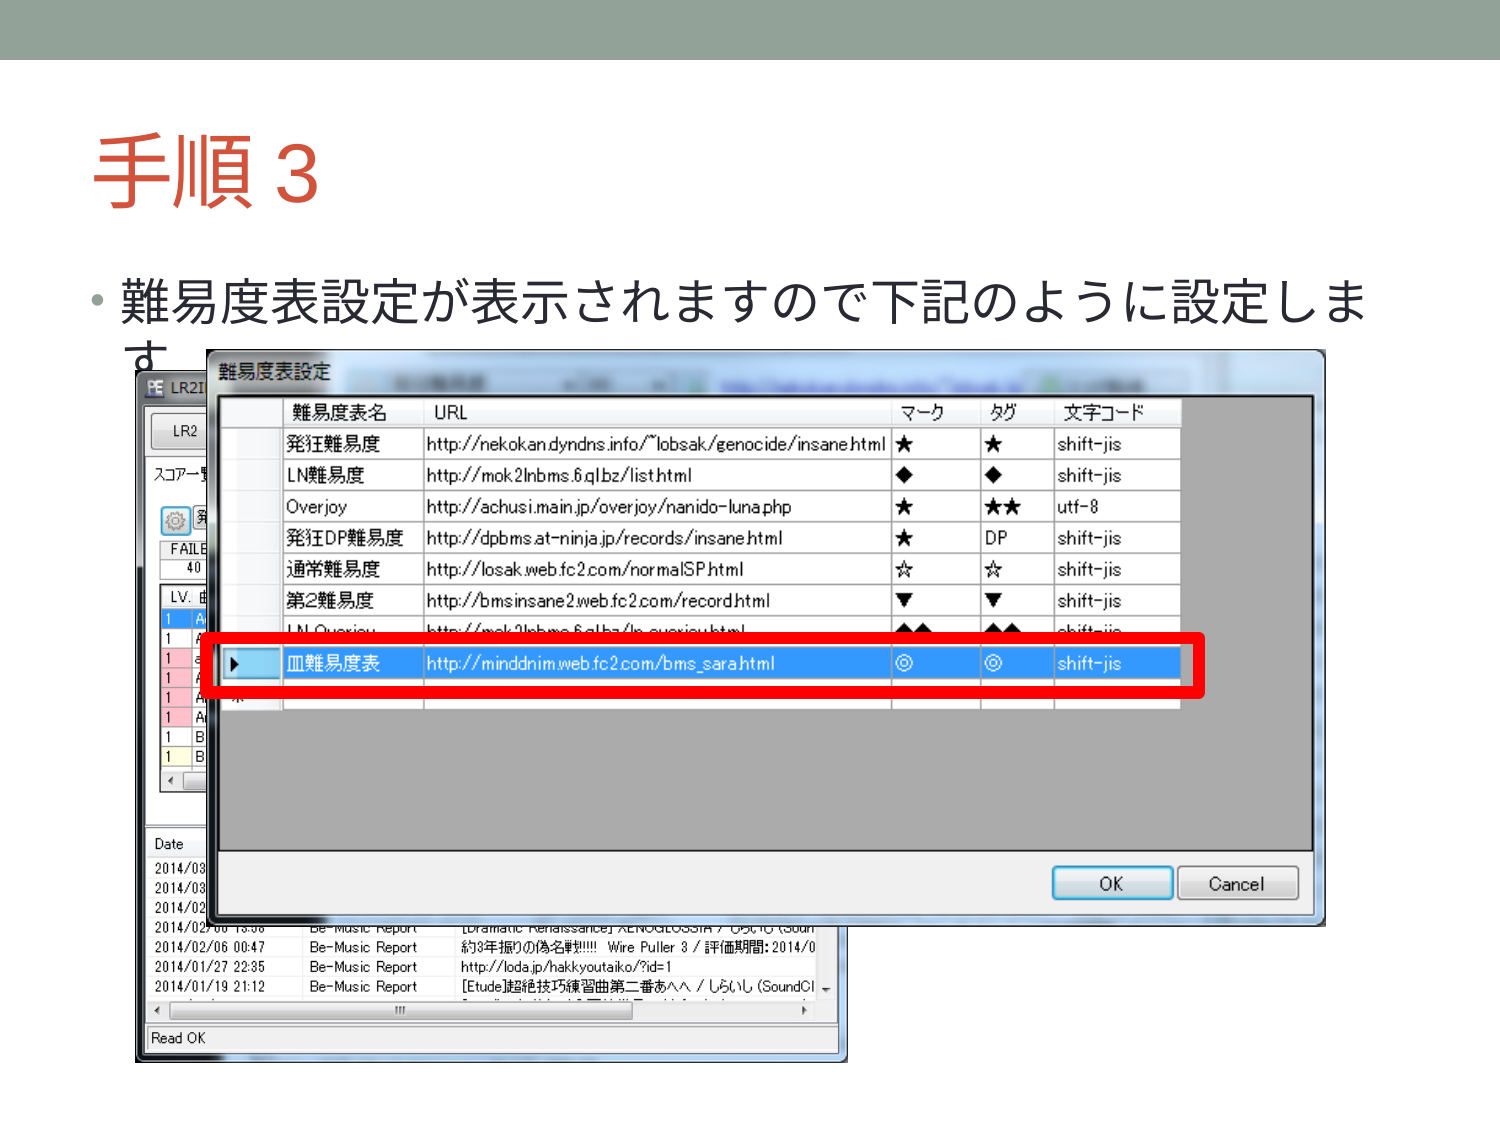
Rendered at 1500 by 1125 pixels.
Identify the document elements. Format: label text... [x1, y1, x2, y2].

picture [135, 349, 1326, 1063]
title 手順3 [75, 87, 1425, 250]
list 難易度表設定が表示されますので下記のように設定します [75, 262, 1425, 1063]
